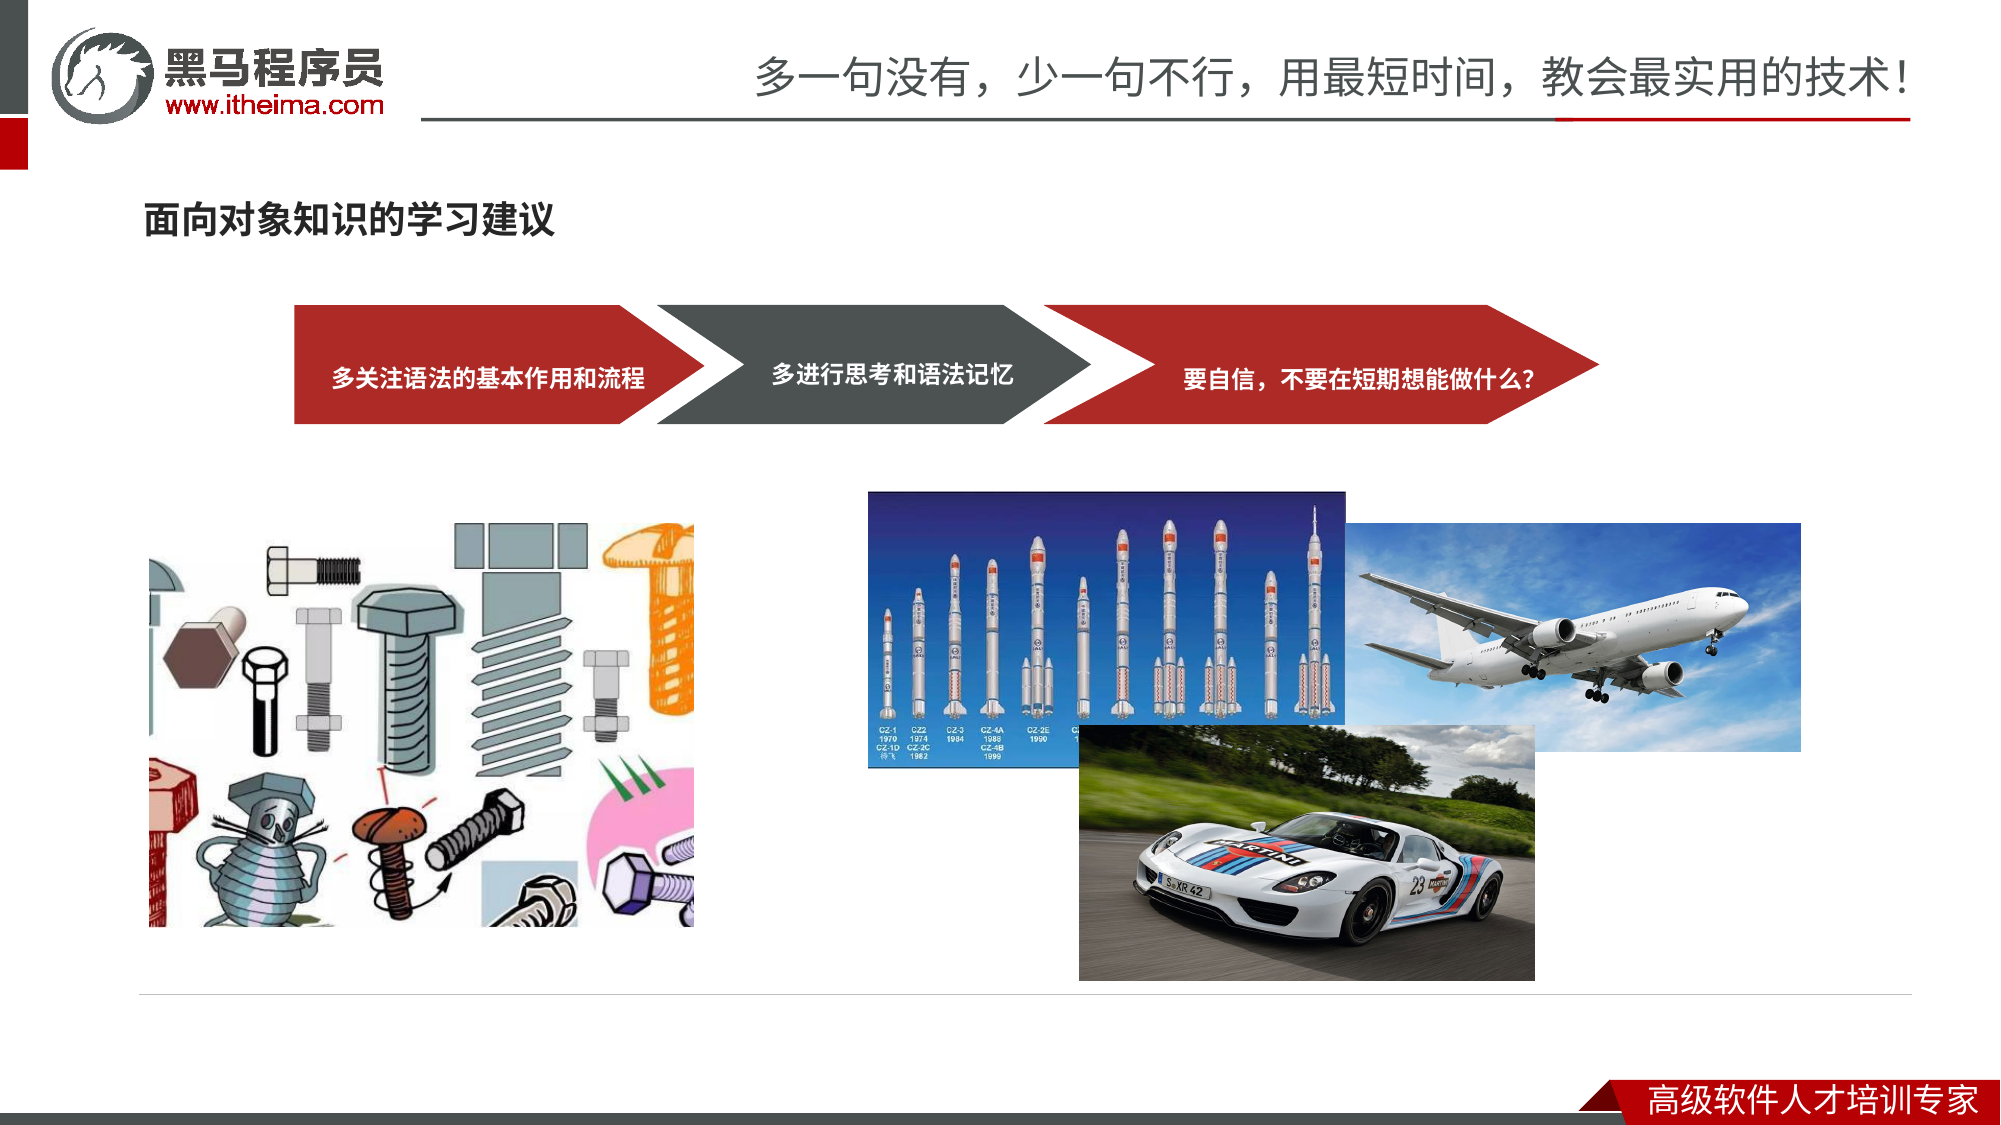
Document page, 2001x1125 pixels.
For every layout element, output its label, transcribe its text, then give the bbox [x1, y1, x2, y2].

picture [50, 26, 384, 125]
text_box [1590, 359, 1600, 370]
text_box [294, 305, 651, 327]
text_box [685, 351, 705, 380]
text_box [1043, 304, 1531, 357]
text_box 面向对象知识的学习建议 [129, 175, 984, 261]
text_box [655, 380, 1046, 427]
text_box [1043, 372, 1527, 425]
text_box [294, 402, 652, 425]
text_box 多进行思考和语法记忆 [717, 333, 1069, 398]
picture [868, 491, 1801, 981]
picture [148, 523, 694, 928]
text_box 多关注语法的基本作用和流程 [292, 327, 685, 402]
text_box [1069, 346, 1094, 382]
text_box 要自信，不要在短期想能做什么？ [1140, 328, 1590, 403]
text_box [655, 302, 1049, 349]
